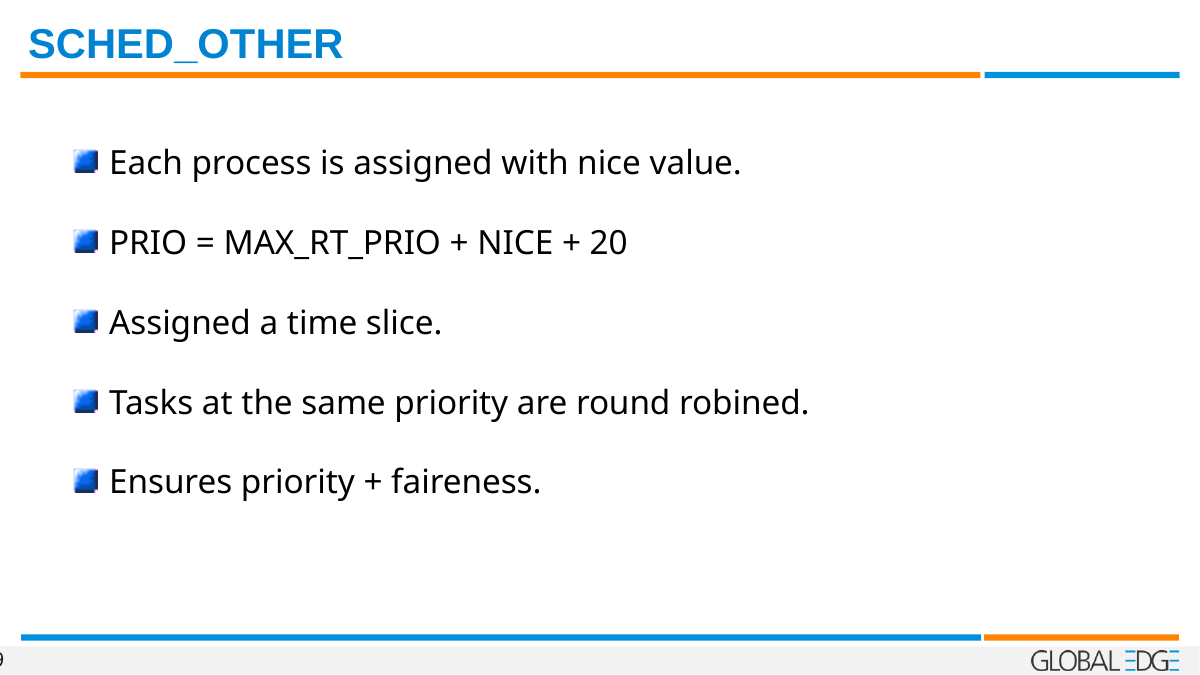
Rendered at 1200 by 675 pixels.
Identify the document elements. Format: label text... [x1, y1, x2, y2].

picture [73, 309, 98, 333]
picture [73, 149, 98, 173]
picture [1031, 650, 1179, 671]
text_box Each process is assigned with nice value. PRIO = MAX_RT_PRIO + NICE + 20 Assigned a time slice. Tasks at the same priority are round robined. Ensures priority + faireness. [58, 133, 915, 500]
text_box SCHED_OTHER [0, 0, 809, 124]
picture [73, 229, 98, 253]
picture [73, 389, 98, 413]
picture [73, 468, 98, 493]
